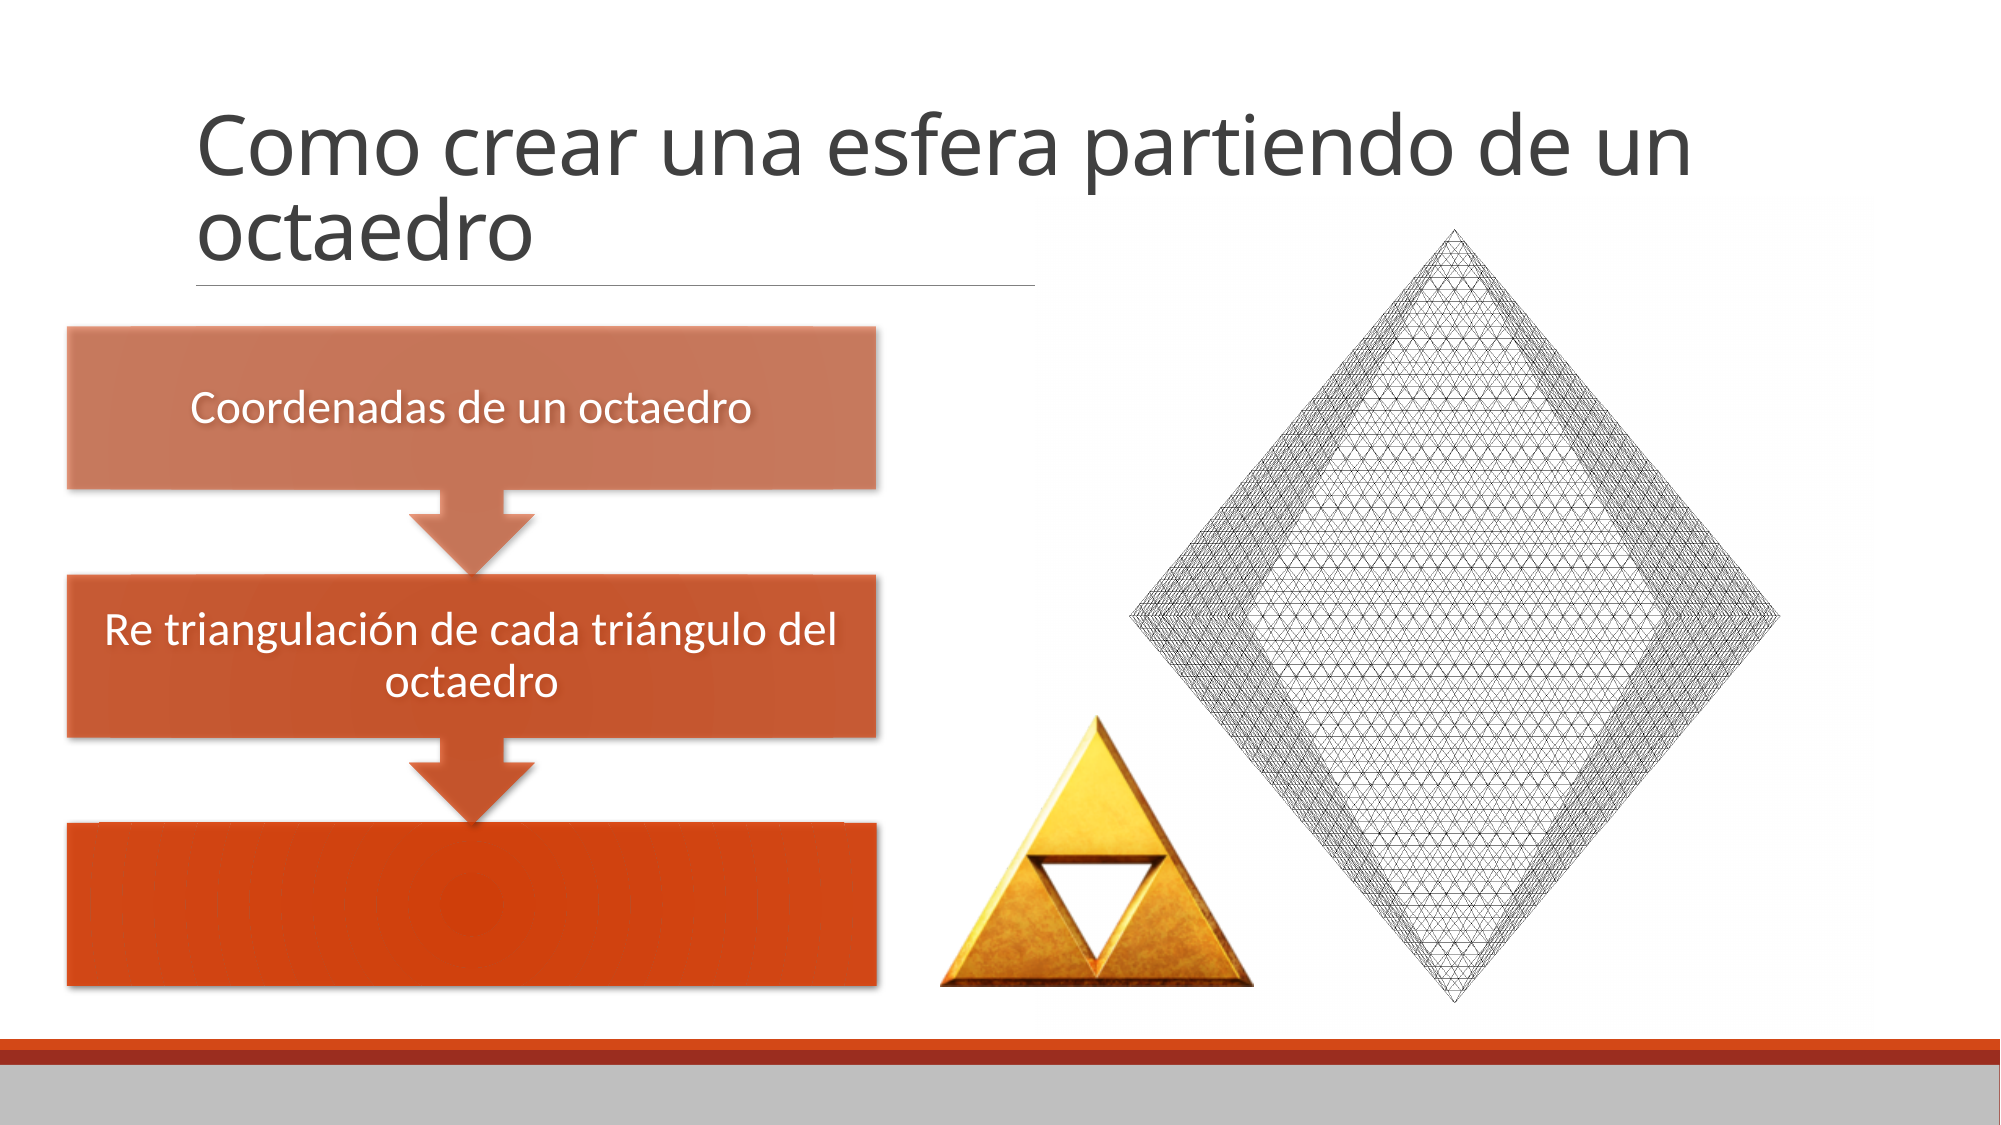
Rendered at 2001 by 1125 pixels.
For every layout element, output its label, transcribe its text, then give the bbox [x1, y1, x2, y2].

picture [940, 195, 1874, 1035]
title Como crear una esfera partiendo de un octaedro [180, 47, 1830, 285]
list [66, 325, 878, 987]
